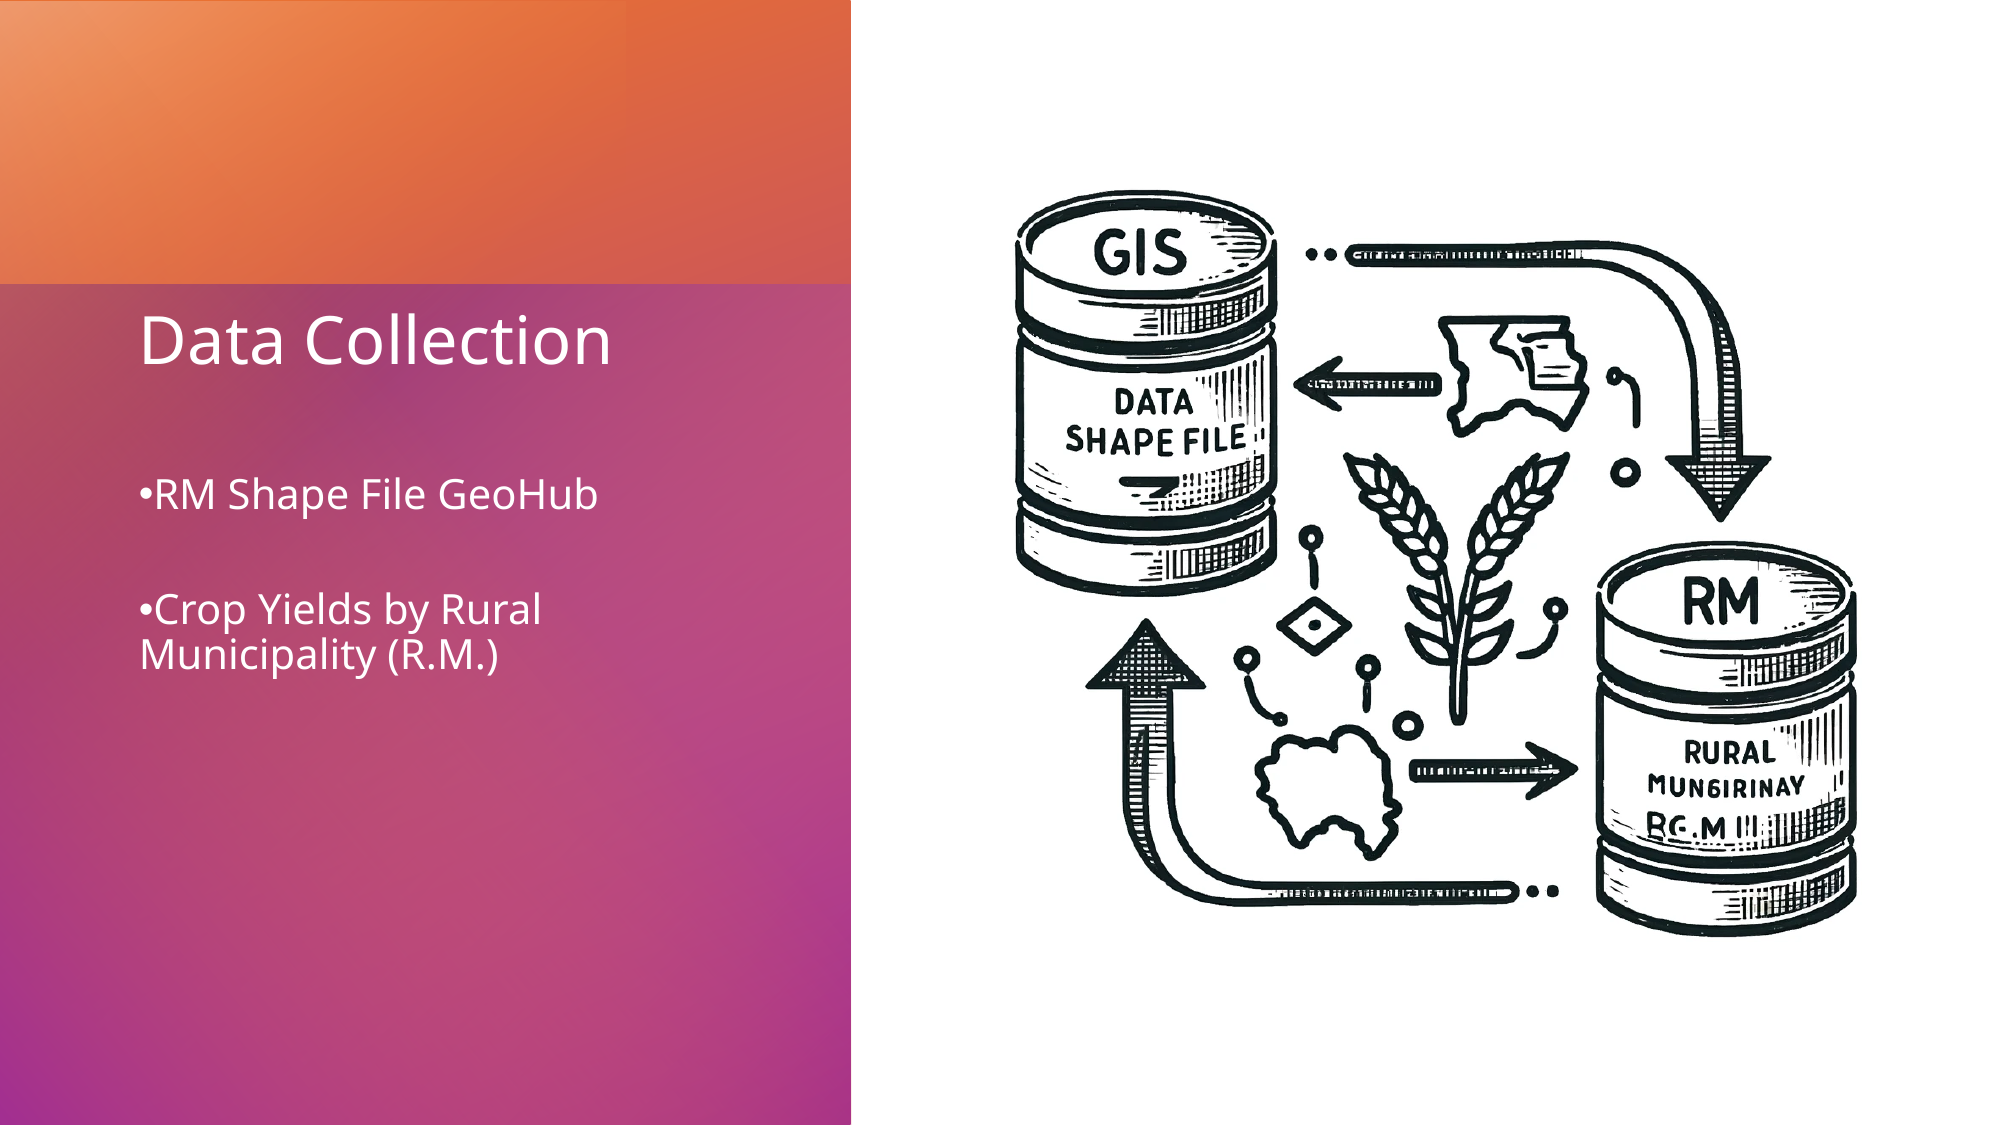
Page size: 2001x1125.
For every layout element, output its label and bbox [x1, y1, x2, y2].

list [994, 128, 1863, 997]
text_box [0, 0, 853, 1125]
